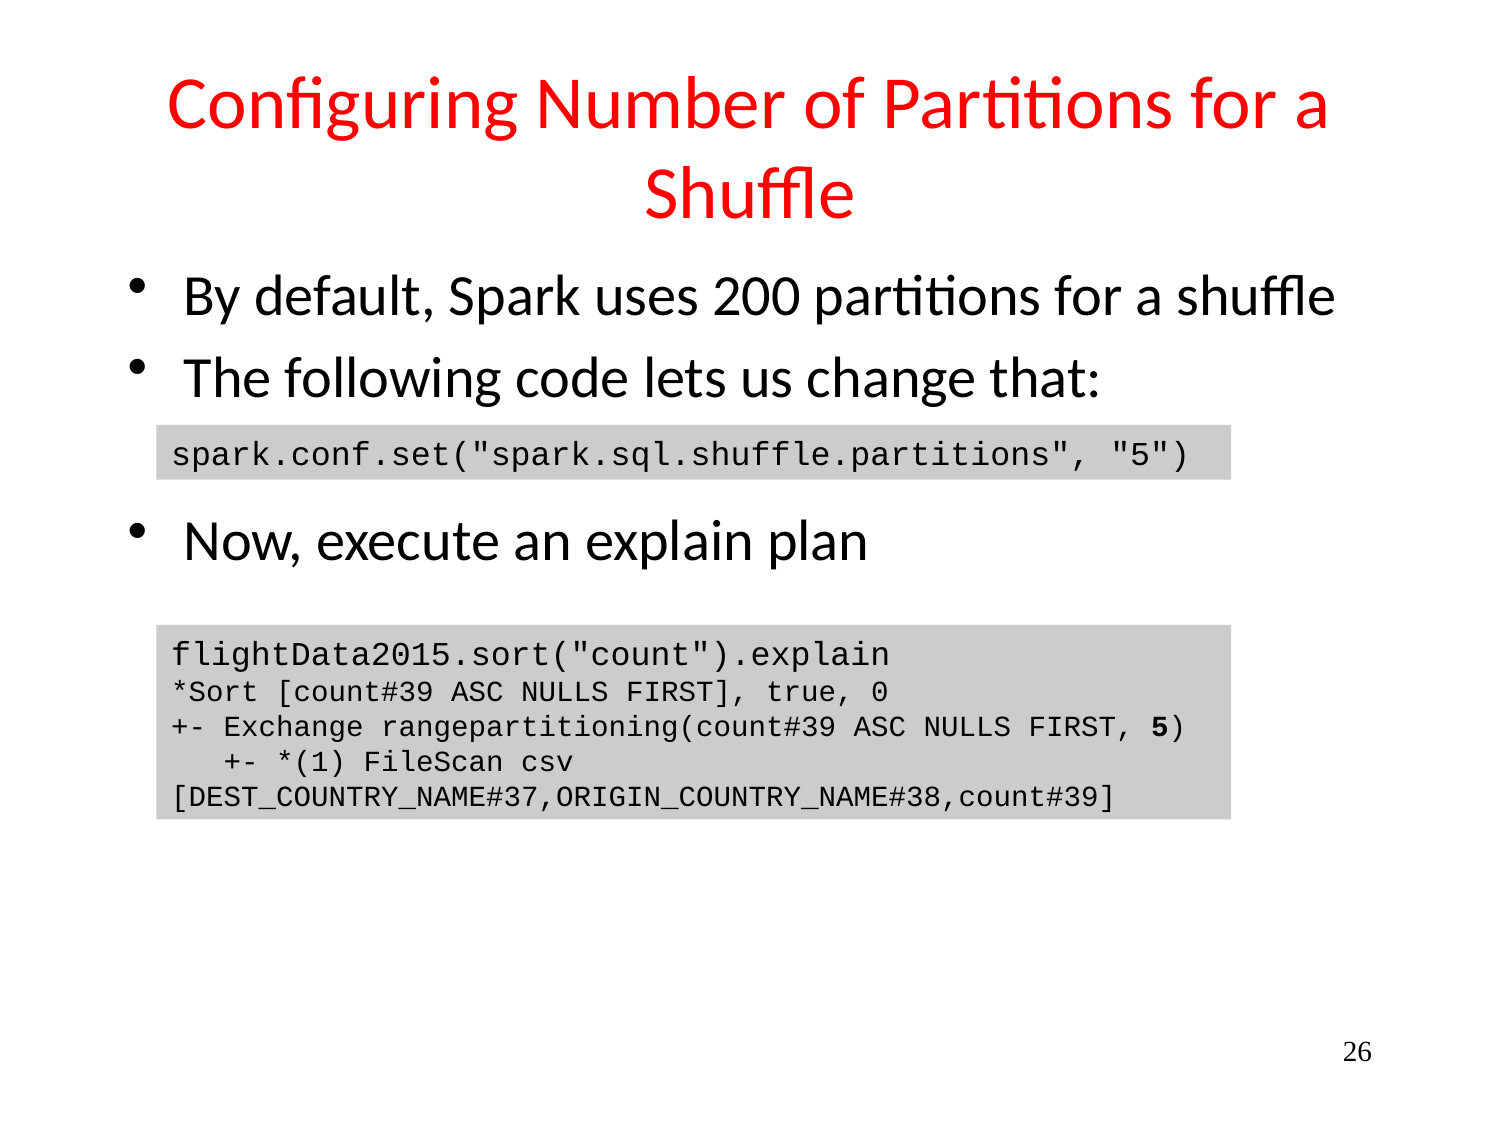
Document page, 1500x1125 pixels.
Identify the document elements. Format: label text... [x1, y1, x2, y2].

text_box flightData2015.sort("count").explain *Sort [count#39 ASC NULLS FIRST], true, 0 +- Exchange rangepartitioning(count#39 ASC NULLS FIRST, 5) +- *(1) FileScan csv [DEST_COUNTRY_NAME#37,ORIGIN_COUNTRY_NAME#38,count#39] [156, 624, 1232, 820]
slide_number 26 [1074, 1024, 1388, 1101]
text_box spark.conf.set("spark.sql.shuffle.partitions", "5") [156, 424, 1232, 480]
title Configuring Number of Partitions for a Shuffle [112, 62, 1388, 226]
list By default, Spark uses 200 partitions for a shuffle The following code lets us change that: Now, execute an explain plan [112, 249, 1388, 1001]
